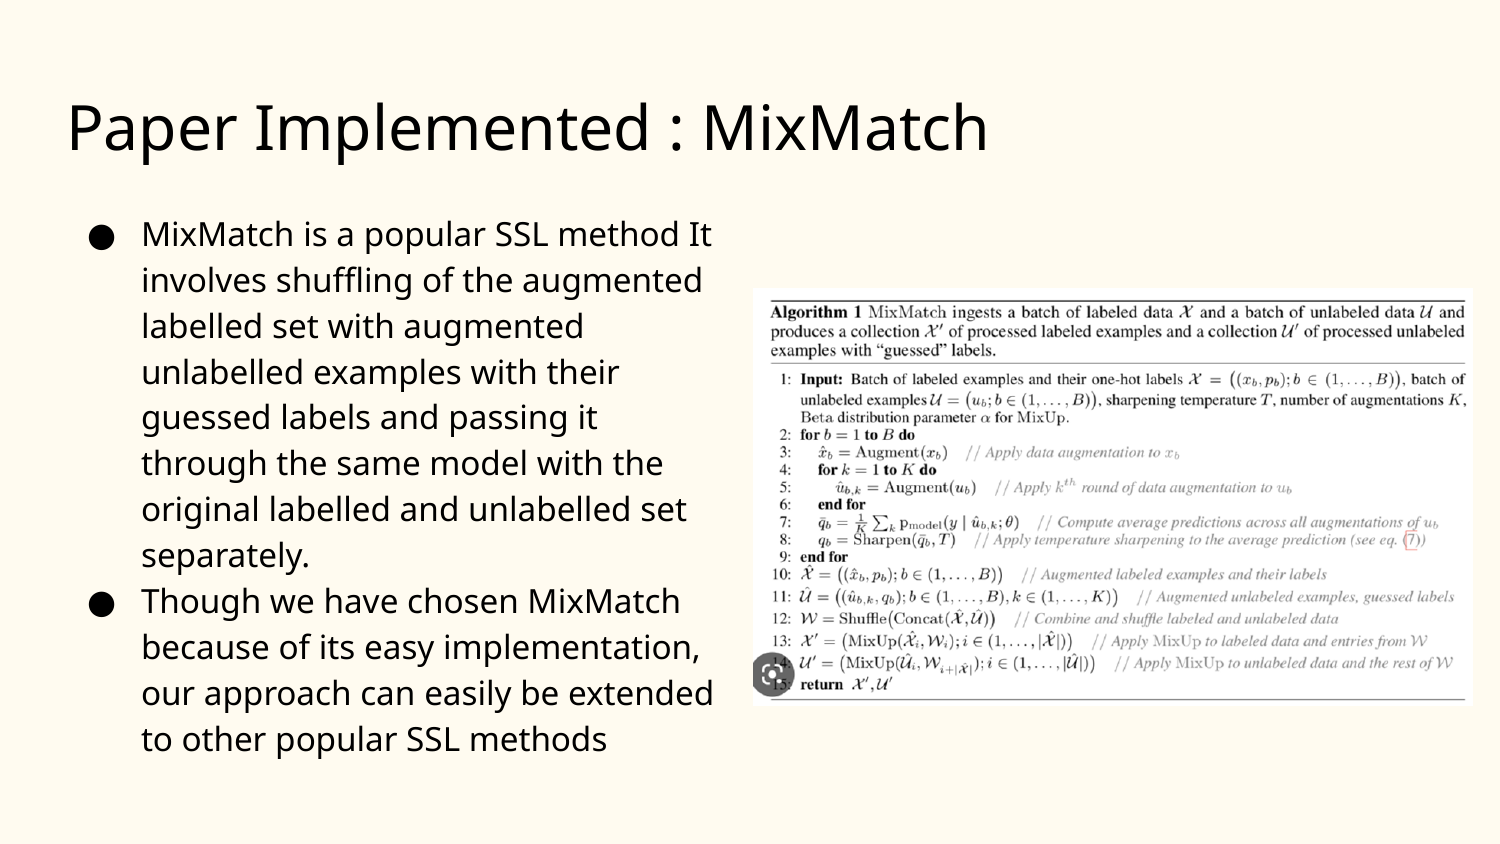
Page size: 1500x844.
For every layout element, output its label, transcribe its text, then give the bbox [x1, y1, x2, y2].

picture [753, 288, 1473, 706]
title Paper Implemented : MixMatch [51, 72, 1449, 174]
list MixMatch is a popular SSL method It involves shuffling of the augmented labelled set with augmented unlabelled examples with their guessed labels and passing it through the same model with the original labelled and unlabelled set separately. Though we have chosen MixMatch because of its easy implementation, our approach can easily be extended to other popular SSL methods [51, 192, 734, 718]
